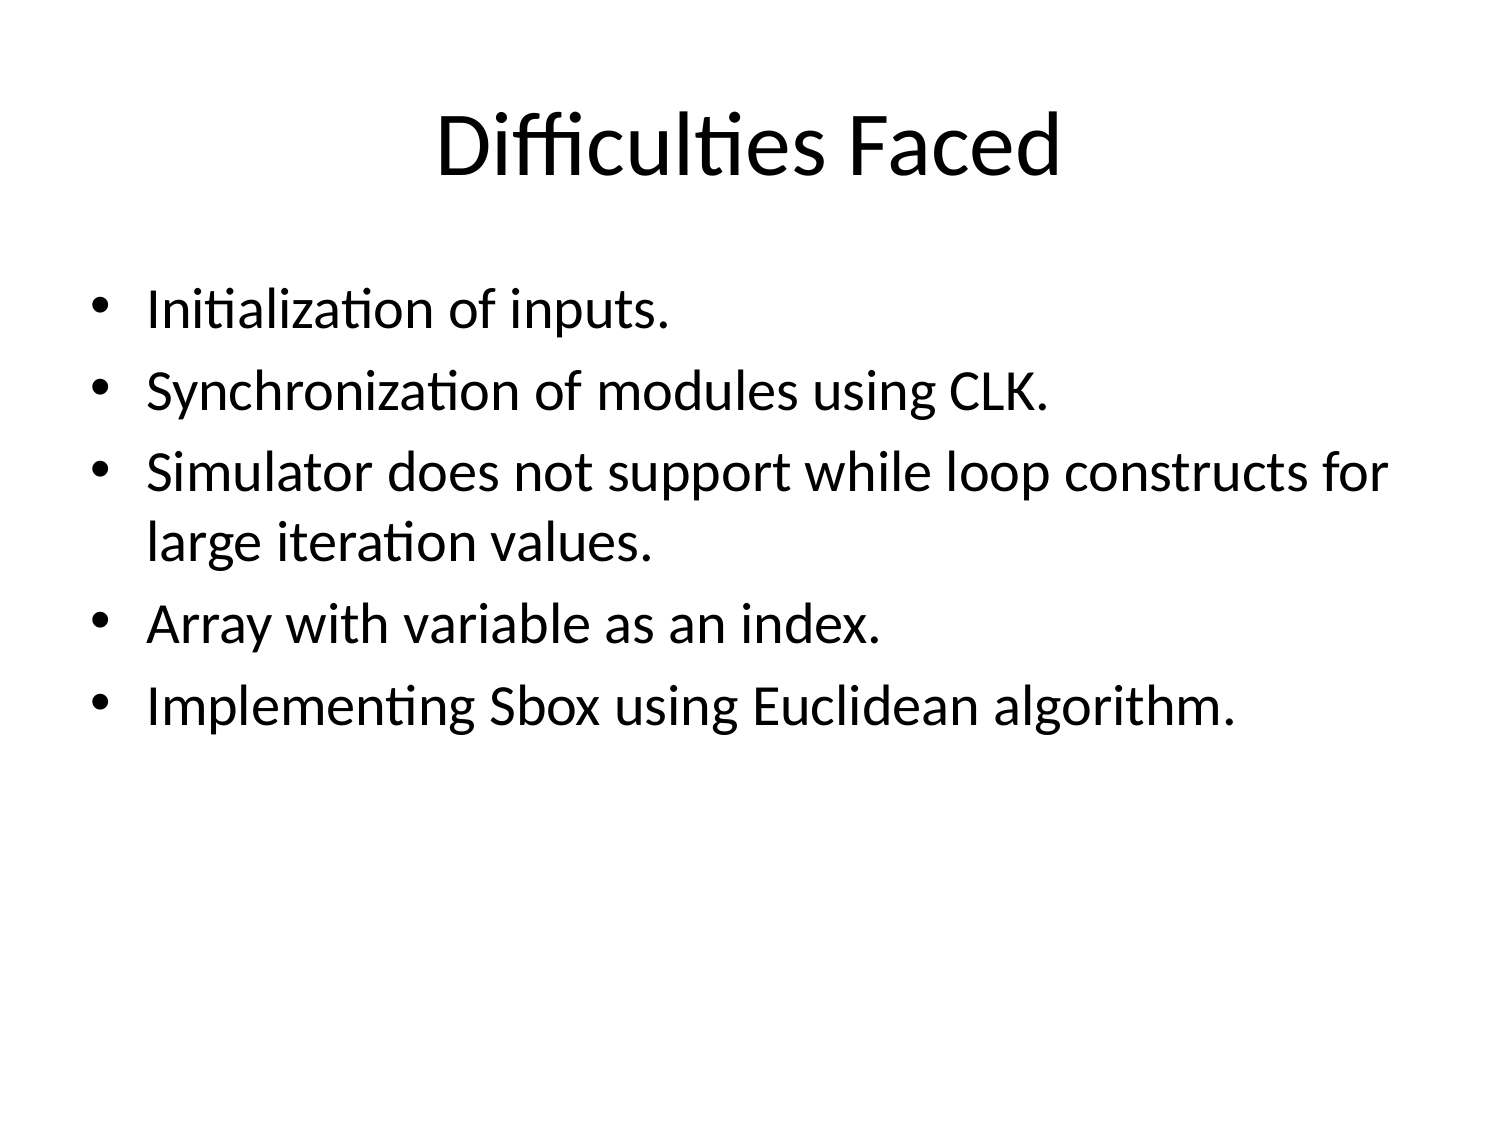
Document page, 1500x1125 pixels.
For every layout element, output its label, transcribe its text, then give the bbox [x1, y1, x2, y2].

list Initialization of inputs. Synchronization of modules using CLK. Simulator does not support while loop constructs for large iteration values. Array with variable as an index. Implementing Sbox using Euclidean algorithm. [75, 262, 1425, 1005]
title Difficulties Faced [75, 45, 1425, 233]
